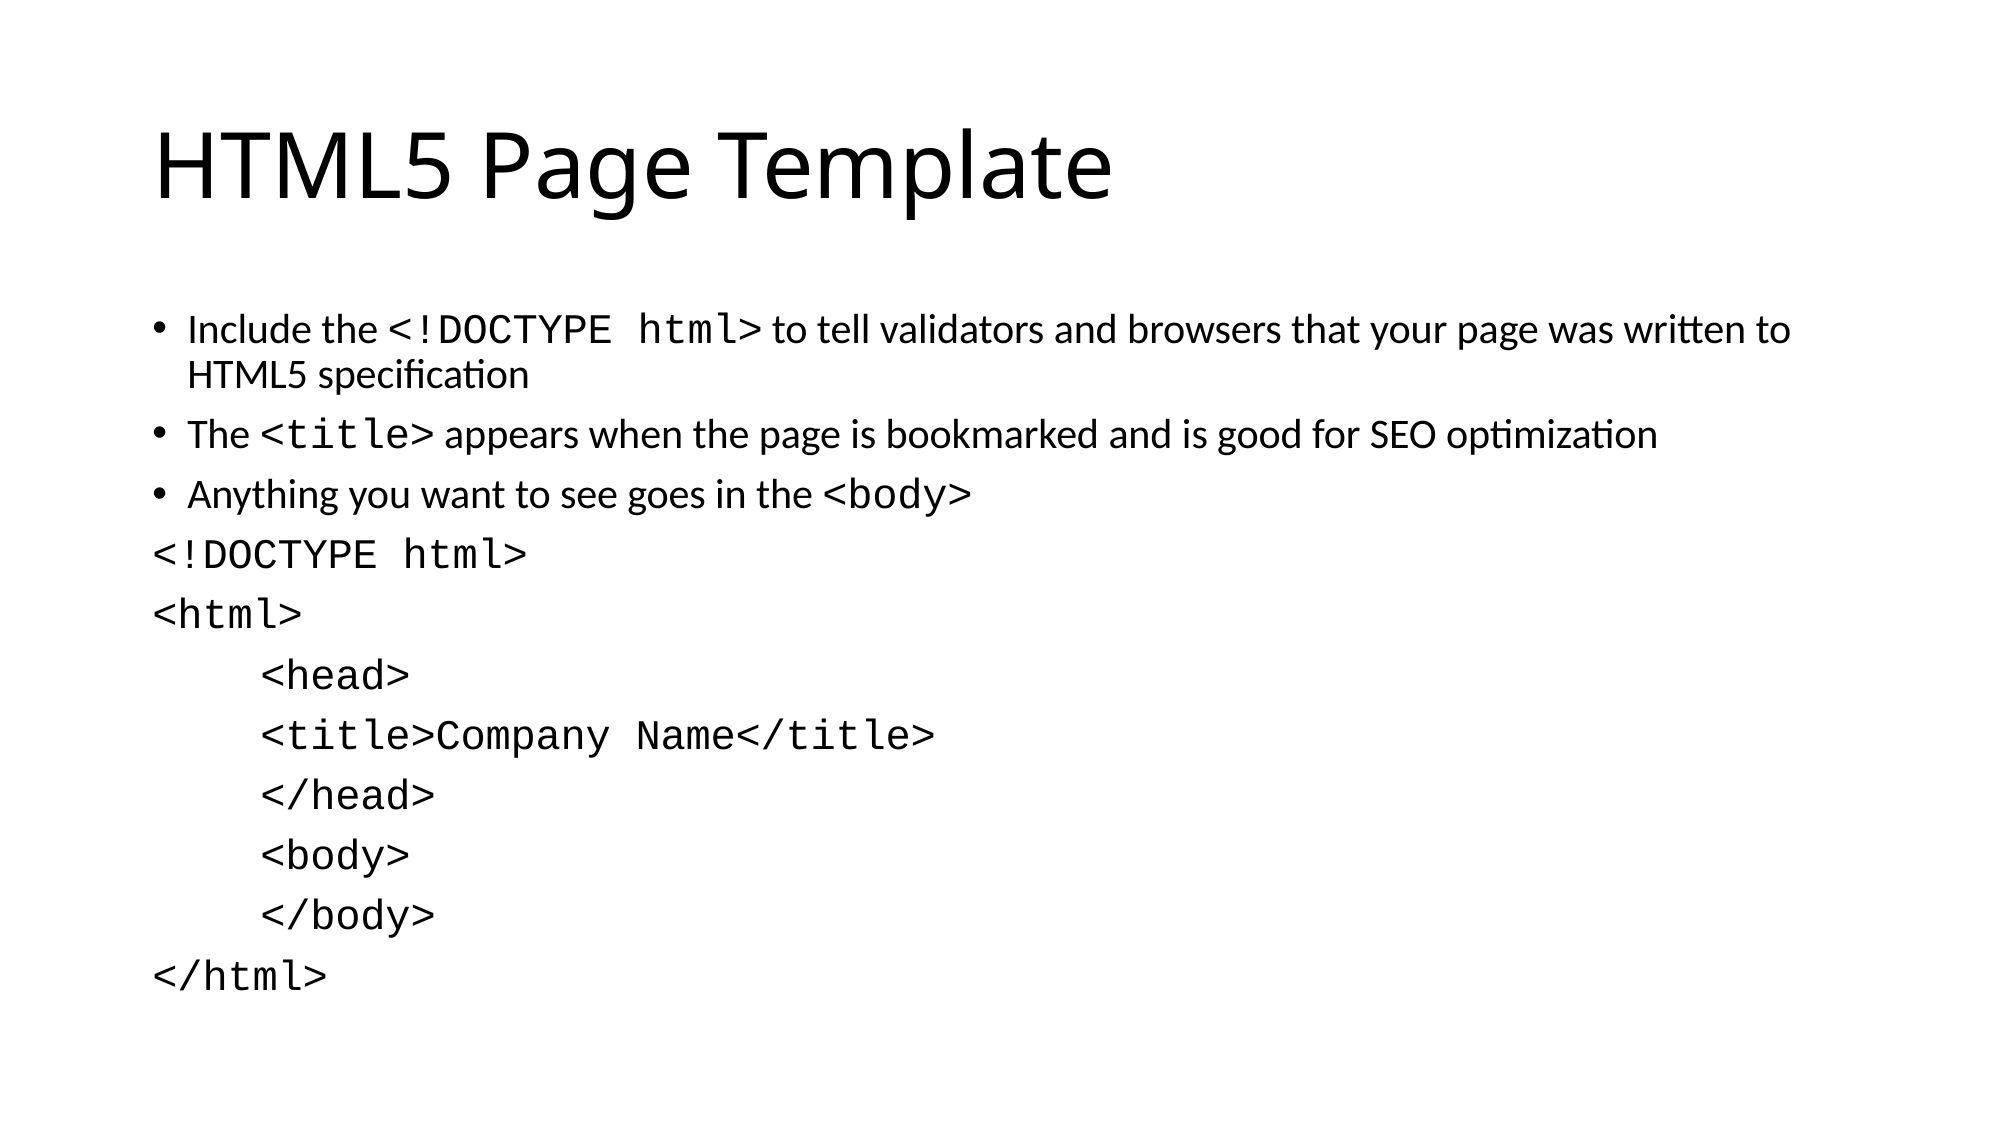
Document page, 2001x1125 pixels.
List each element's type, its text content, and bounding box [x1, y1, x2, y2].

list Include the <!DOCTYPE html> to tell validators and browsers that your page was written to HTML5 specification The <title> appears when the page is bookmarked and is good for SEO optimization Anything you want to see goes in the <body> <!DOCTYPE html> <html> <head> <title>Company Name</title> </head> <body> </body> </html> [137, 299, 1863, 1014]
title HTML5 Page Template [137, 59, 1863, 278]
